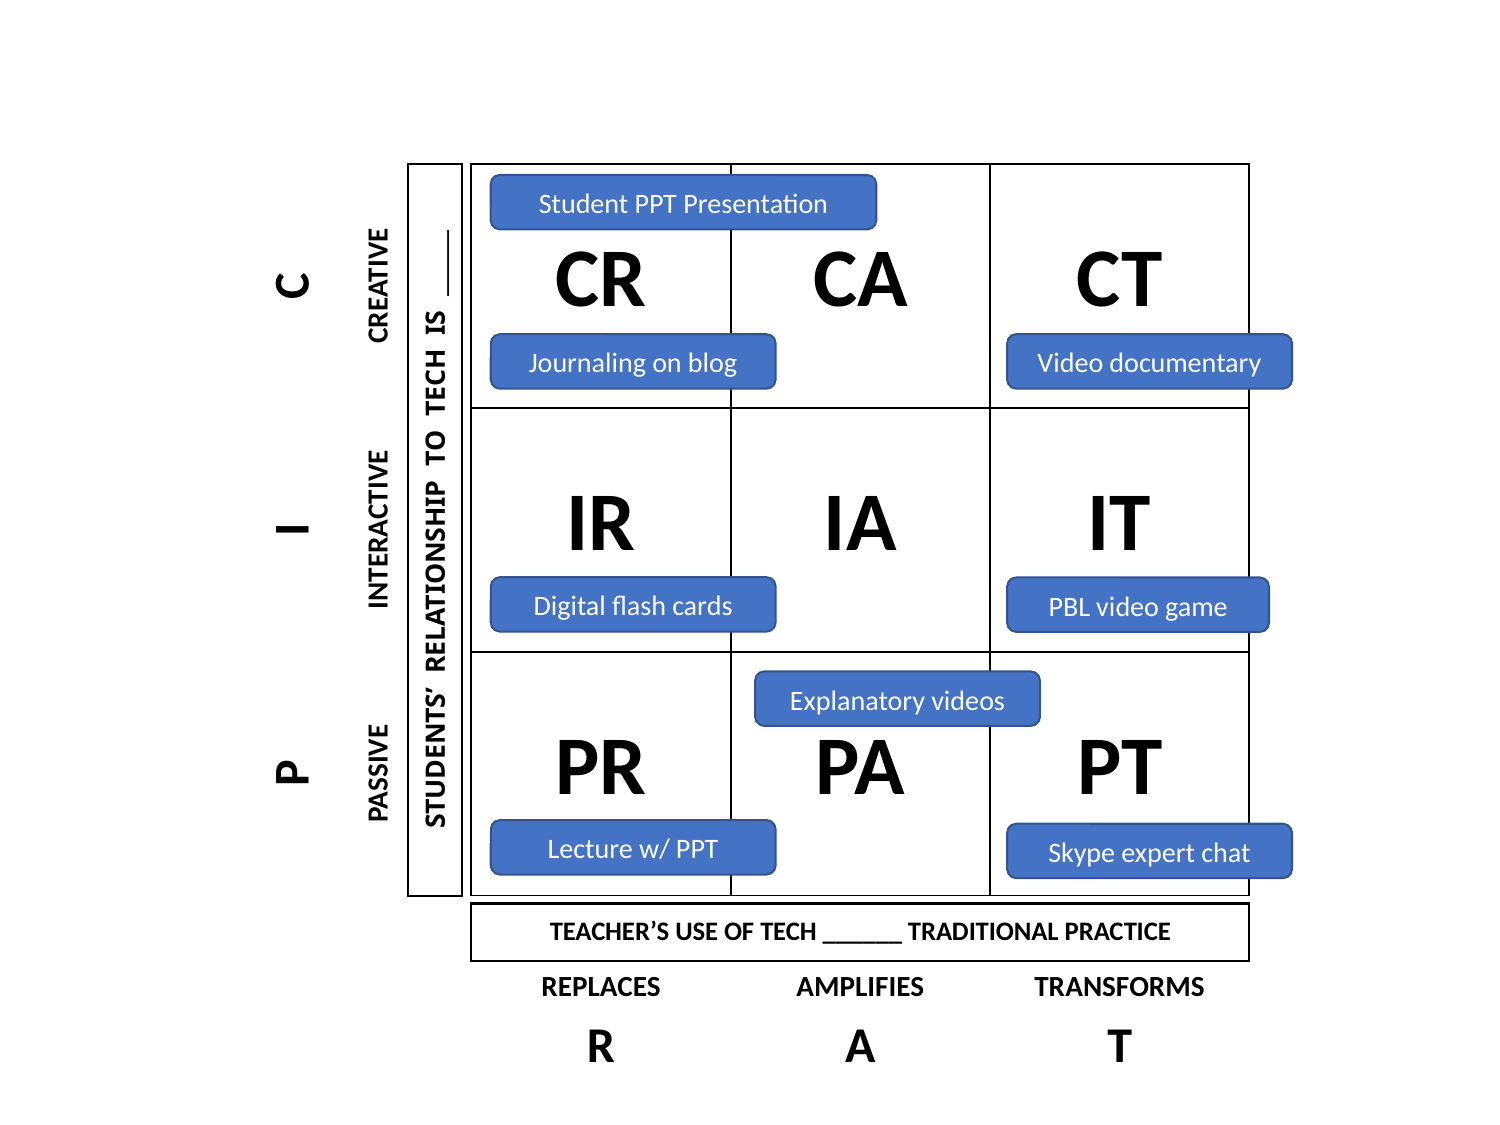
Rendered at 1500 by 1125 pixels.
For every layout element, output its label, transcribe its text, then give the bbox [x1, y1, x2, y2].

text_box Lecture w/ PPT [489, 819, 777, 876]
table_header CR [472, 165, 730, 407]
title TEACHER’S USE OF TECH ______ TRADITIONAL PRACTICE [470, 902, 1250, 962]
text_box Digital flash cards [489, 576, 777, 633]
table_cell PR [472, 653, 730, 895]
table_cell IR [472, 409, 730, 651]
text_box PBL video game [1006, 576, 1271, 633]
text_box Video documentary [1006, 333, 1294, 390]
table_cell R [471, 1014, 731, 1085]
table_header C [266, 164, 360, 408]
table_cell T [990, 1014, 1249, 1085]
table_cell IA [732, 409, 989, 651]
table_cell INTERACTIVE [360, 408, 405, 652]
text_box Student PPT Presentation [489, 173, 878, 231]
table_cell I [266, 408, 360, 652]
table_header TRANSFORMS [990, 969, 1249, 1014]
text_box STUDENTS’ RELATIONSHIP TO TECH IS ______ [407, 163, 463, 897]
table_cell A [731, 1014, 990, 1085]
table_cell P [266, 652, 360, 896]
table_cell IT [991, 409, 1248, 651]
table_cell PA [732, 653, 989, 895]
table_cell PT [991, 653, 1248, 895]
table_header REPLACES [471, 969, 731, 1014]
table_header CA [732, 165, 989, 407]
table_cell PASSIVE [360, 652, 405, 896]
table_header CREATIVE [360, 164, 405, 408]
text_box Explanatory videos [754, 670, 1041, 727]
text_box Skype expert chat [1006, 822, 1294, 880]
table_header AMPLIFIES [731, 969, 990, 1014]
table_header CT [991, 165, 1248, 407]
text_box Journaling on blog [489, 333, 777, 390]
